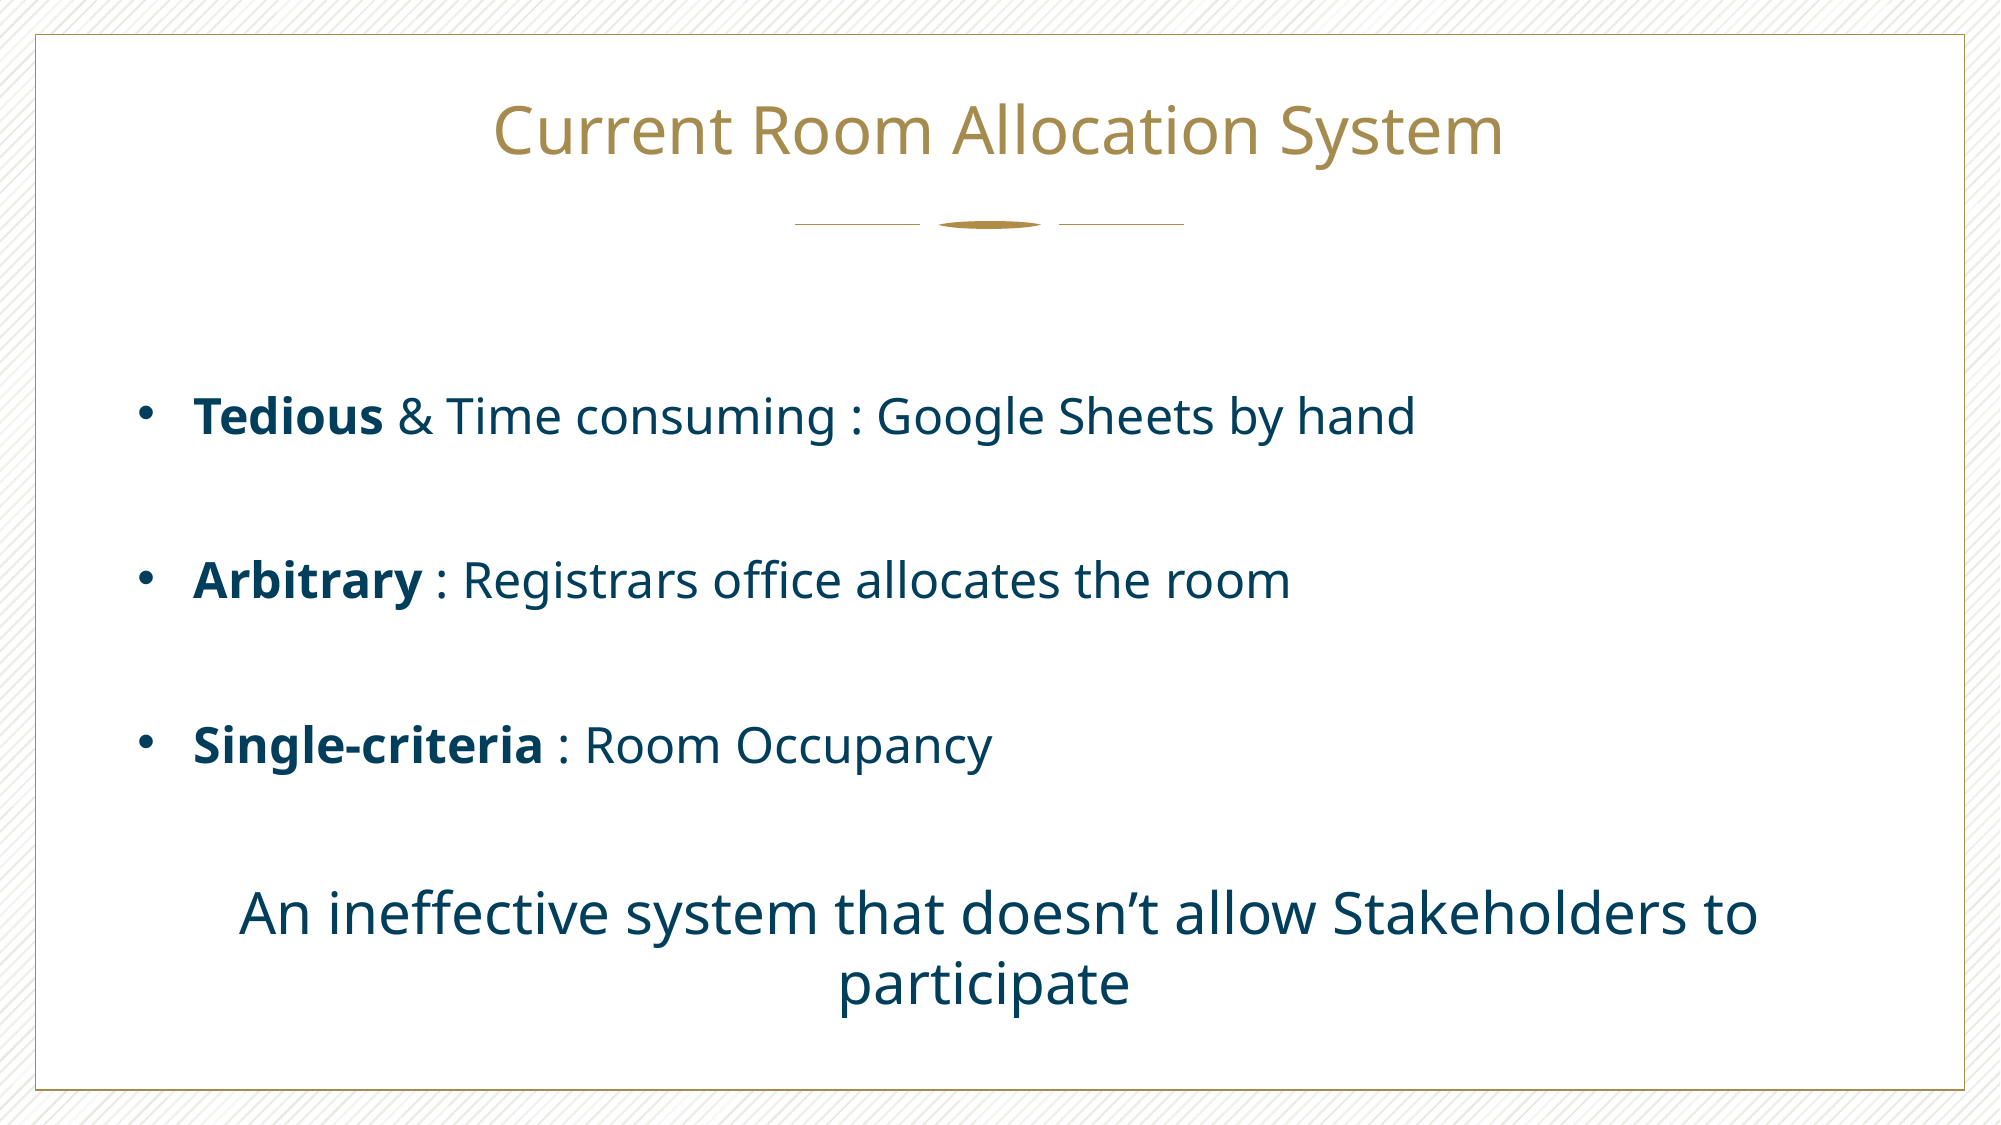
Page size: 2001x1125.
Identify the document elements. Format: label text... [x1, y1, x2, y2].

text_box An ineffective system that doesn’t allow Stakeholders to participate [137, 868, 1863, 1024]
title Current Room Allocation System [137, 34, 1863, 226]
picture [0, 0, 2001, 1125]
list Tedious & Time consuming : Google Sheets by hand Arbitrary : Registrars office allocates the room Single-criteria : Room Occupancy [137, 299, 1863, 868]
